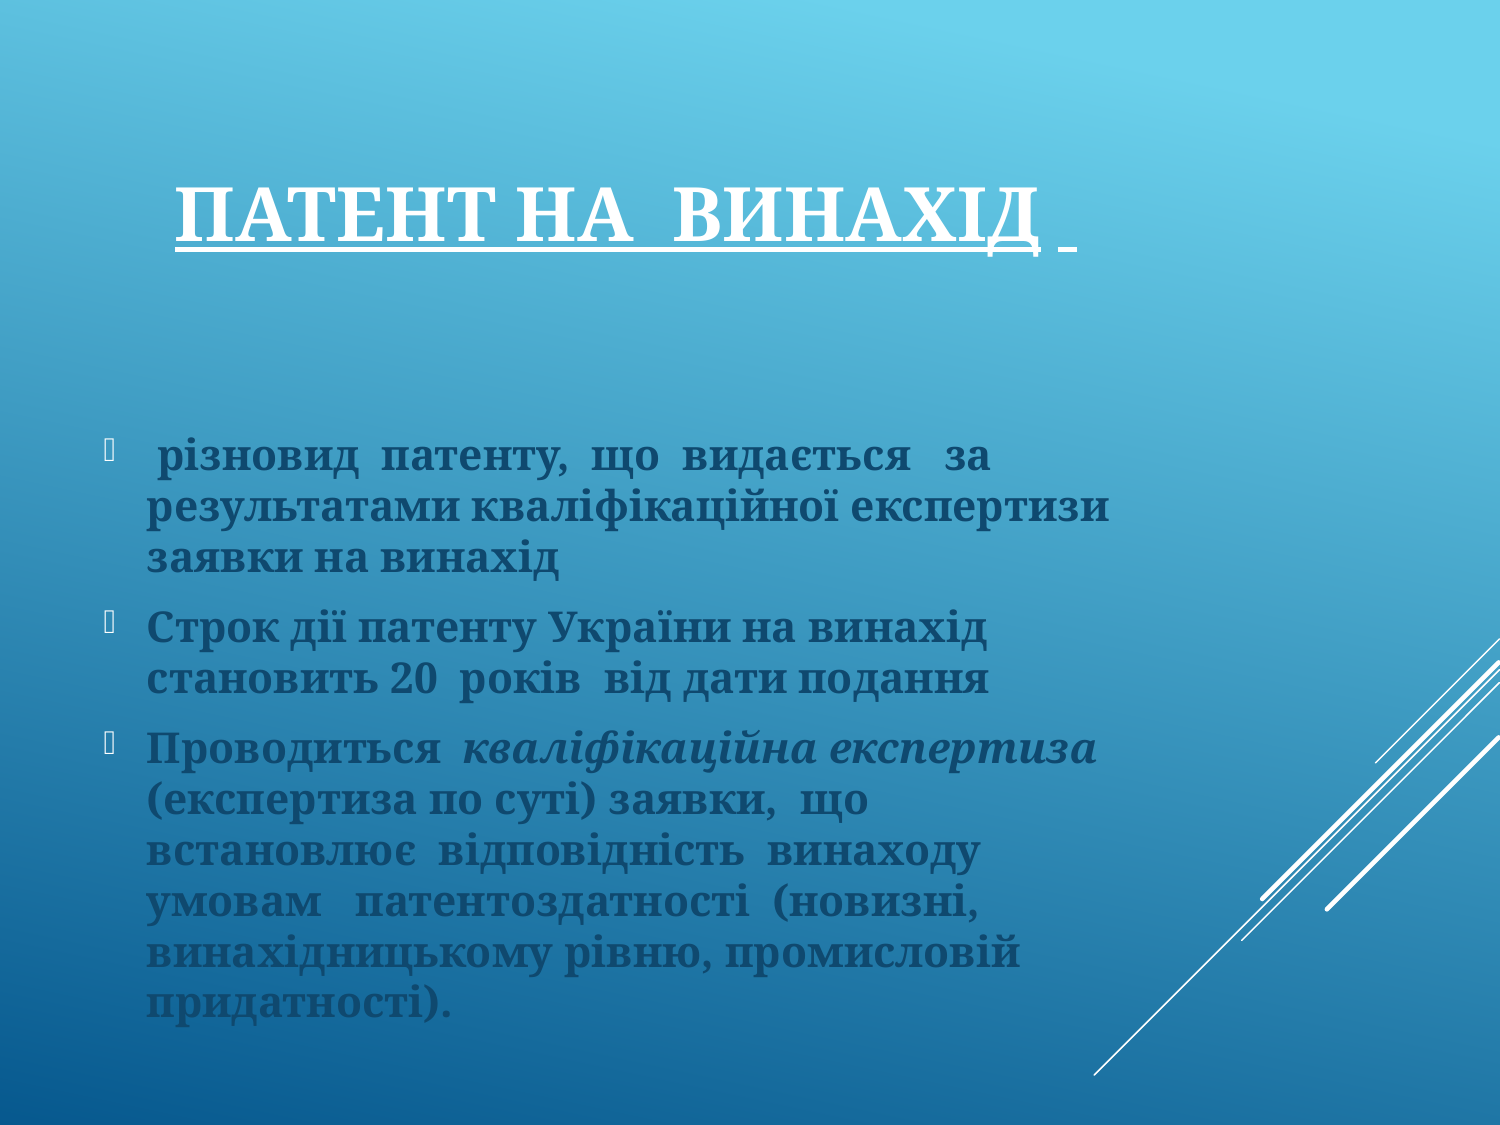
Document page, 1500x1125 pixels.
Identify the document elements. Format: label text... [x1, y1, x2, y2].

title Патент на винахід [88, 86, 1164, 337]
list різновид патенту, що видається за результатами кваліфікаційної експертизи заявки на винахід Строк дії патенту України на винахід становить 20 років від дати подання Проводиться кваліфікаційна експертиза (експертиза по суті) заявки, що встановлює відповідність винаходу умовам патентоздатності (новизні, винахідницькому рівню, промисловій придатності). [88, 420, 1164, 1039]
